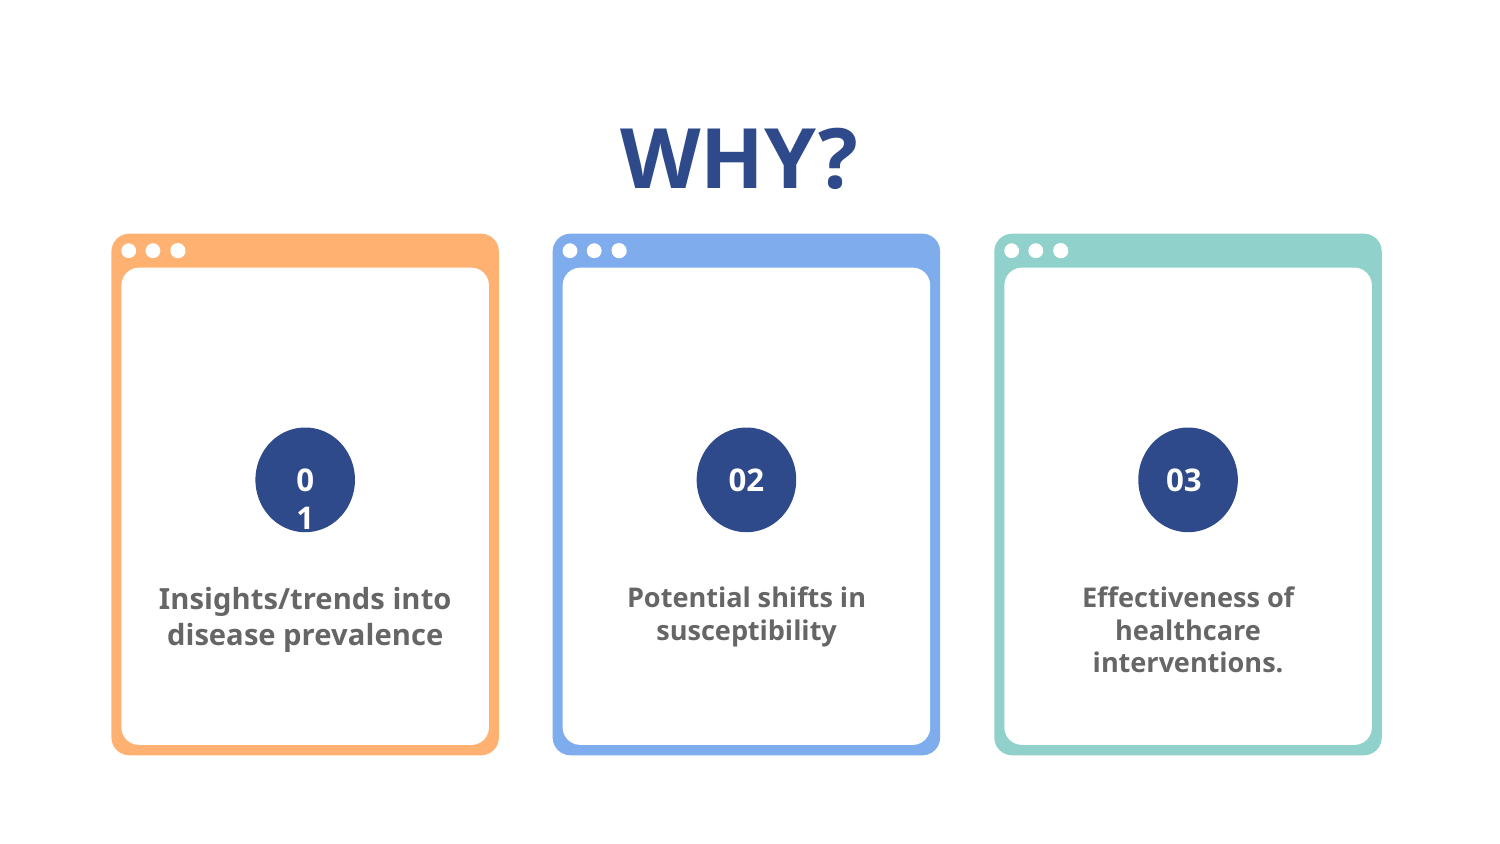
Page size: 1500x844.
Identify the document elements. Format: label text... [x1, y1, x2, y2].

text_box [994, 233, 1383, 756]
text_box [111, 233, 500, 756]
title WHY? [117, 90, 1383, 167]
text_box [552, 233, 941, 756]
